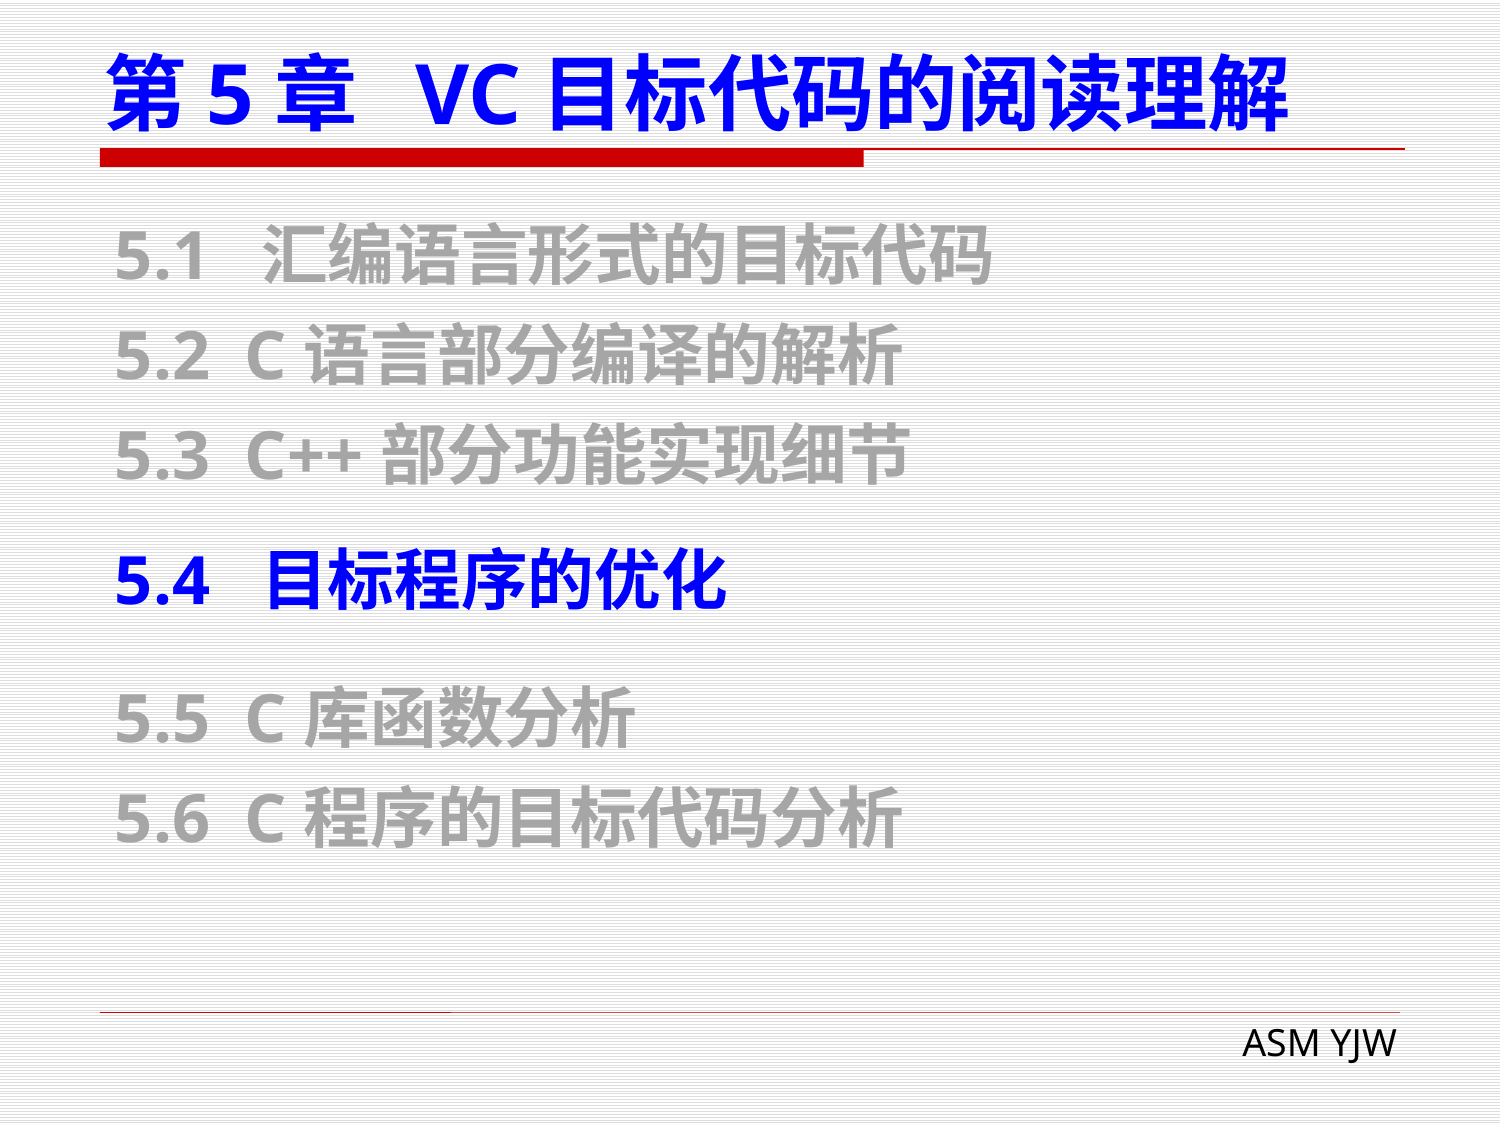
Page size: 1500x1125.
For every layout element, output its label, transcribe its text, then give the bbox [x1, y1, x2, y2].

title 第5章 VC目标代码的阅读理解 [88, 42, 1448, 149]
text_box 5.1 汇编语言形式的目标代码 5.2 C语言部分编译的解析 5.3 C++部分功能实现细节 5.4 目标程序的优化 5.5 C库函数分析 5.6 C程序的目标代码分析 [100, 198, 1400, 863]
